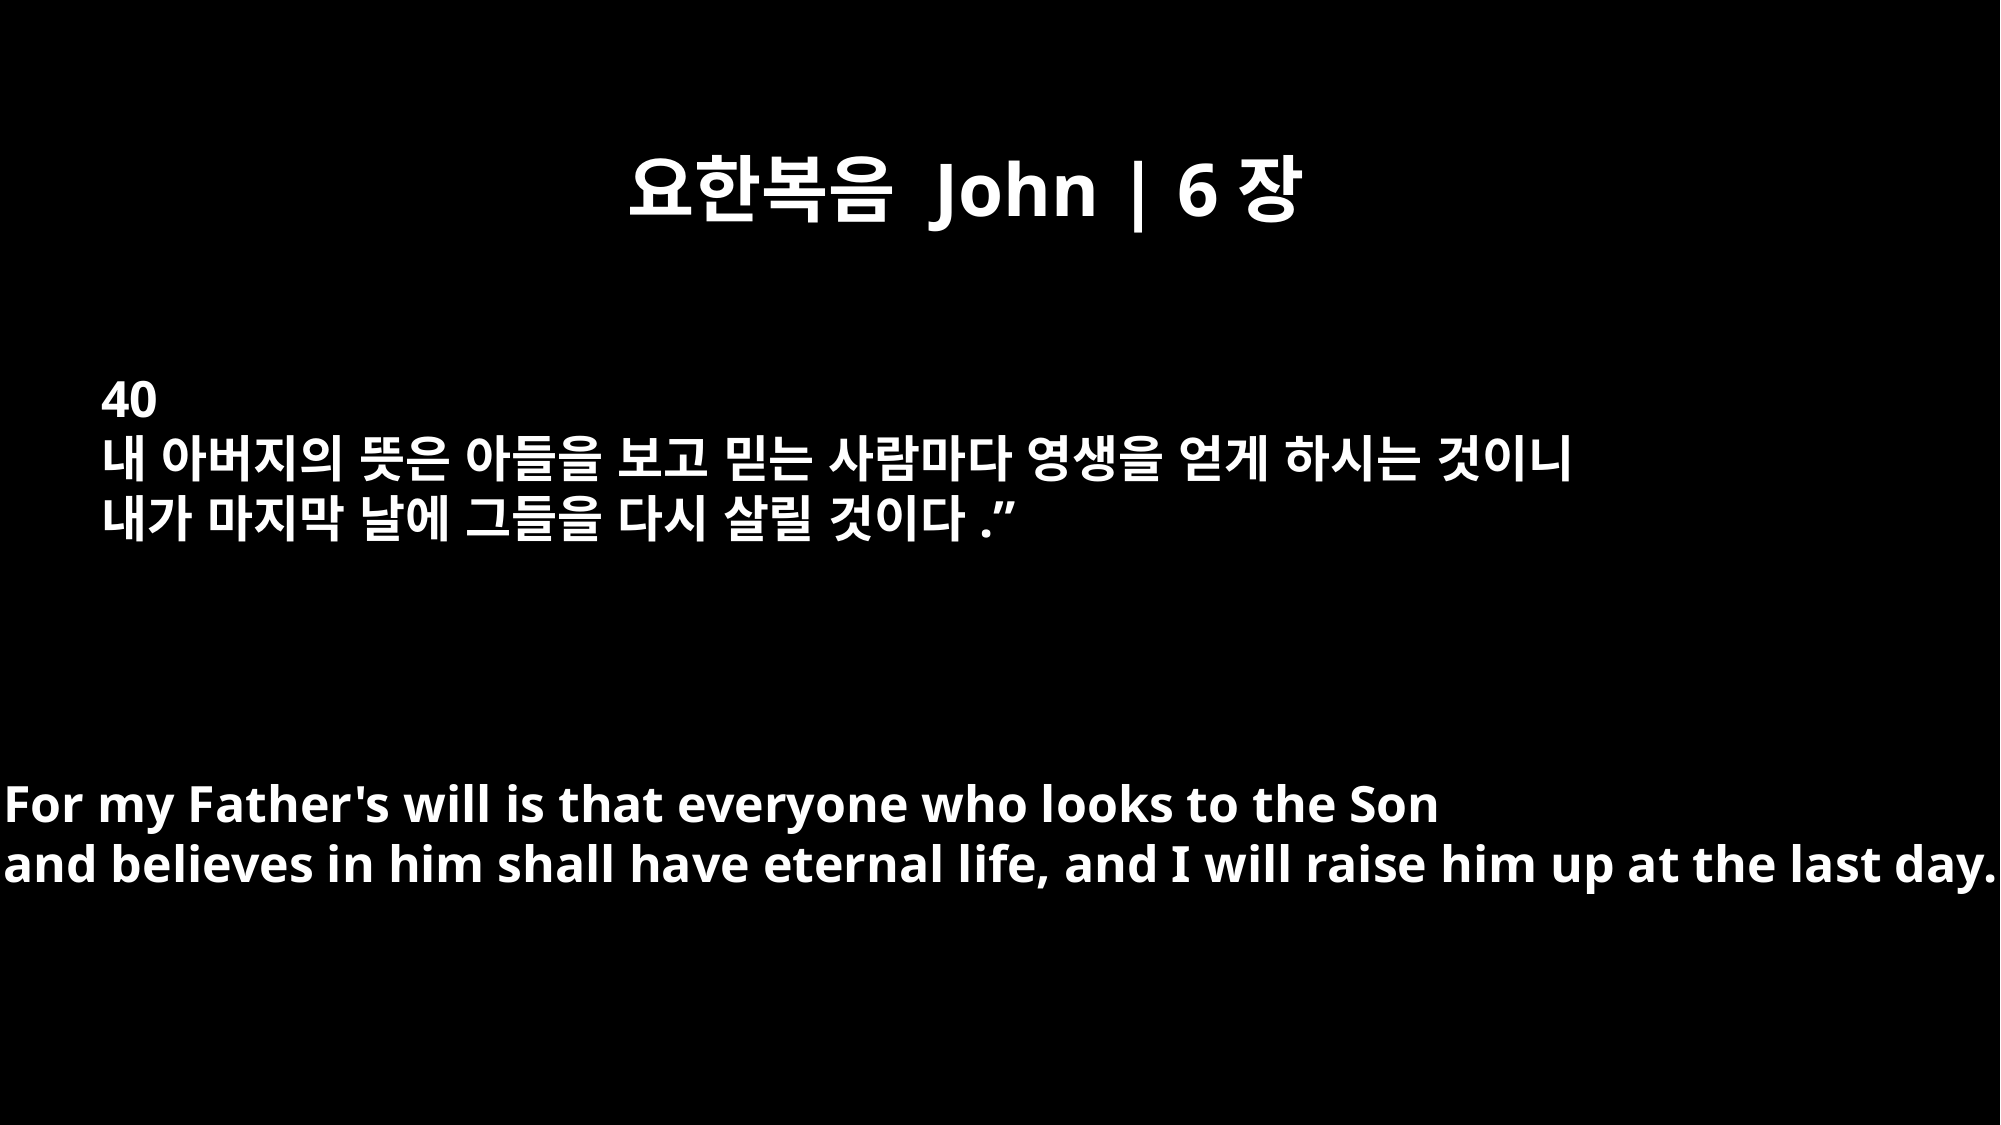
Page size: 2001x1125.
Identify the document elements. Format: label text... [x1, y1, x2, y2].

text_box For my Father's will is that everyone who looks to the Son and believes in him shall have eternal life, and I will raise him up at the last day." [0, 764, 2000, 900]
text_box 40 내 아버지의 뜻은 아들을 보고 믿는 사람마다 영생을 얻게 하시는 것이니 내가 마지막 날에 그들을 다시 살릴 것이다.” [86, 359, 1591, 555]
text_box 요한복음 John | 6장 [612, 136, 1320, 239]
